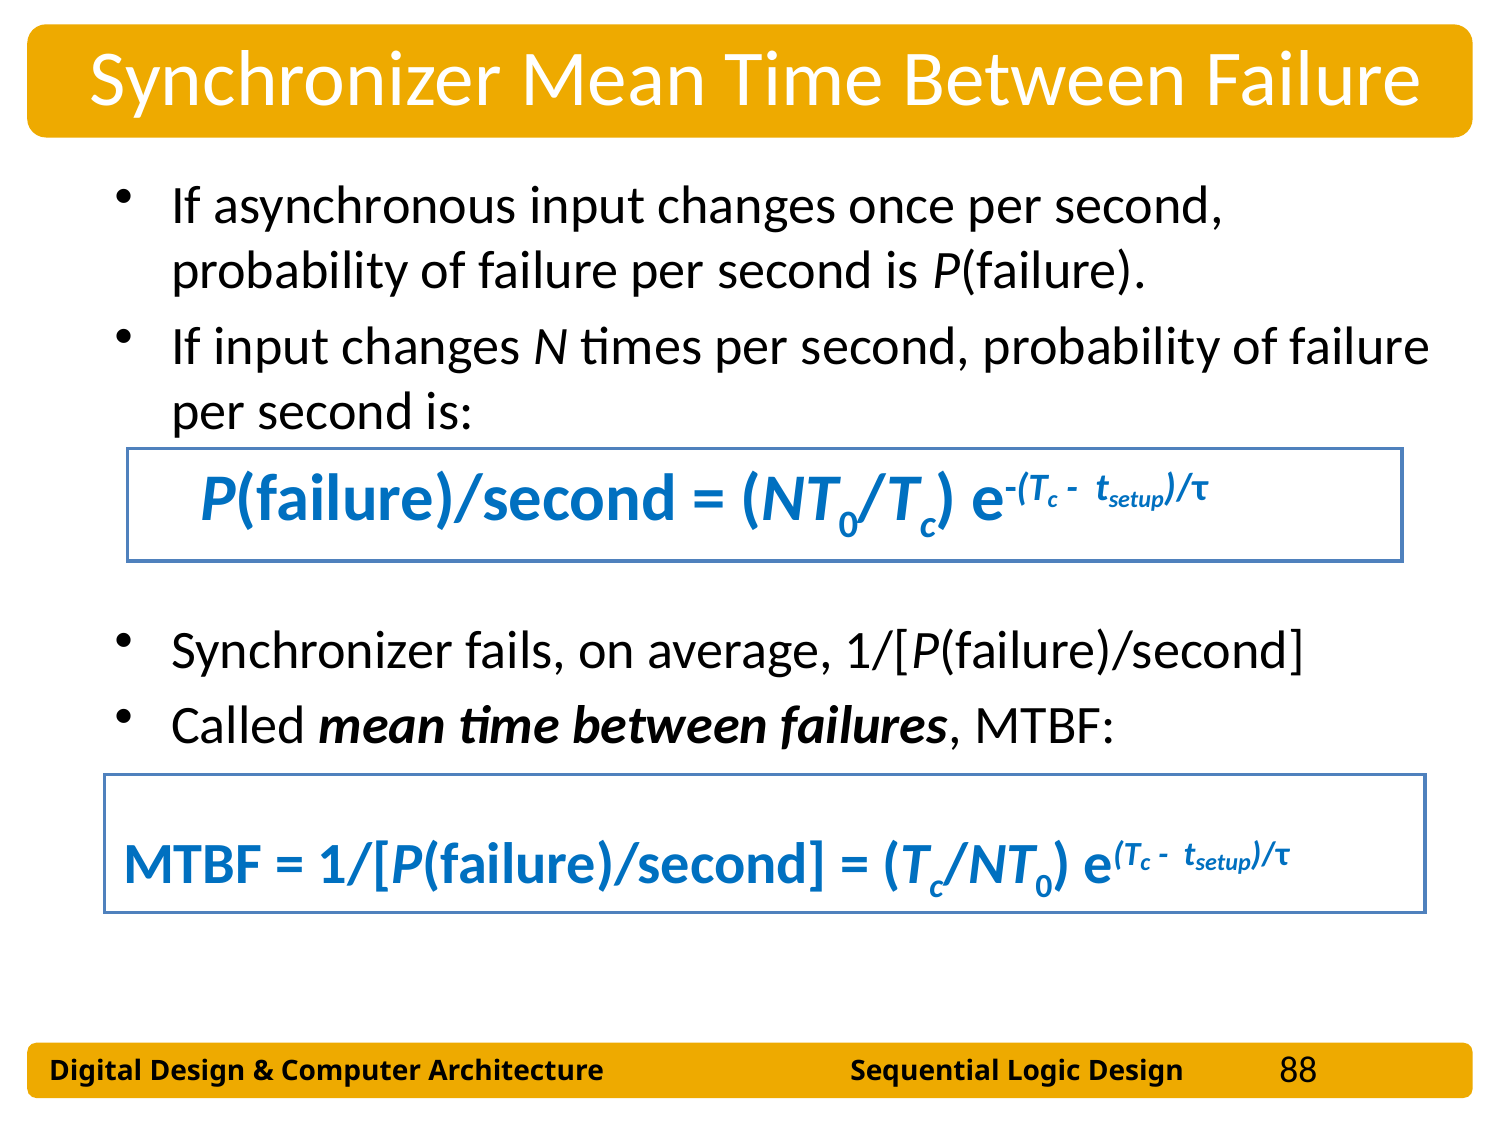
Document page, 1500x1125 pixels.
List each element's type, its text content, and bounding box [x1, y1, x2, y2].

text_box [127, 448, 1403, 562]
text_box Synchronizer Mean Time Between Failure [75, 19, 1463, 129]
slide_number 88 [1264, 1037, 1388, 1096]
text_box If asynchronous input changes once per second, probability of failure per second is P(failure). If input changes N times per second, probability of failure per second is: P(failure)/second = (NT0/Tc) e-(Tc - tsetup)/τ Synchronizer fails, on average, 1/[P(failure)/second] Called mean time between failures, MTBF: MTBF = 1/[P(failure)/second] = (Tc/NT0) e(Tc - tsetup)/τ [99, 162, 1463, 925]
text_box [104, 774, 1425, 913]
